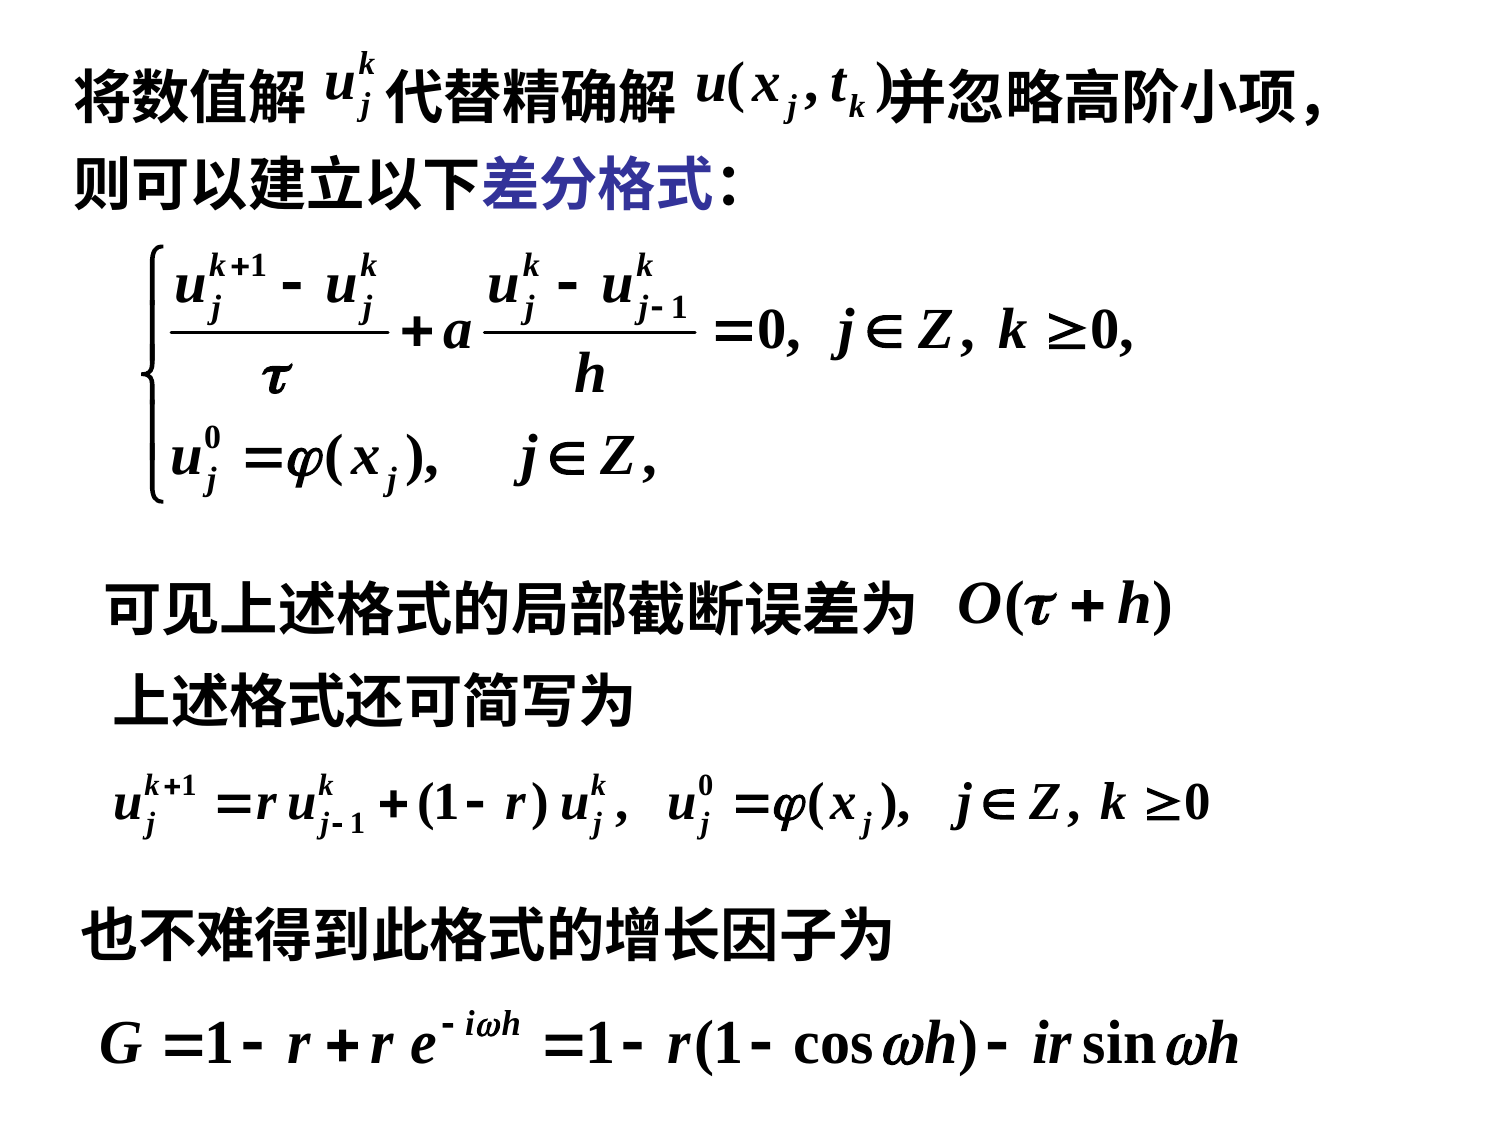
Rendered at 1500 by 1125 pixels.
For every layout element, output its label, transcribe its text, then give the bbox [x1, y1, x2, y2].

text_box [58, 34, 1395, 228]
text_box 上述格式还可简写为 [98, 659, 653, 741]
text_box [81, 564, 1186, 651]
text_box 也不难得到此格式的增长因子为 [65, 890, 911, 976]
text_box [93, 995, 1251, 1091]
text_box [128, 234, 1146, 516]
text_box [105, 761, 1220, 851]
